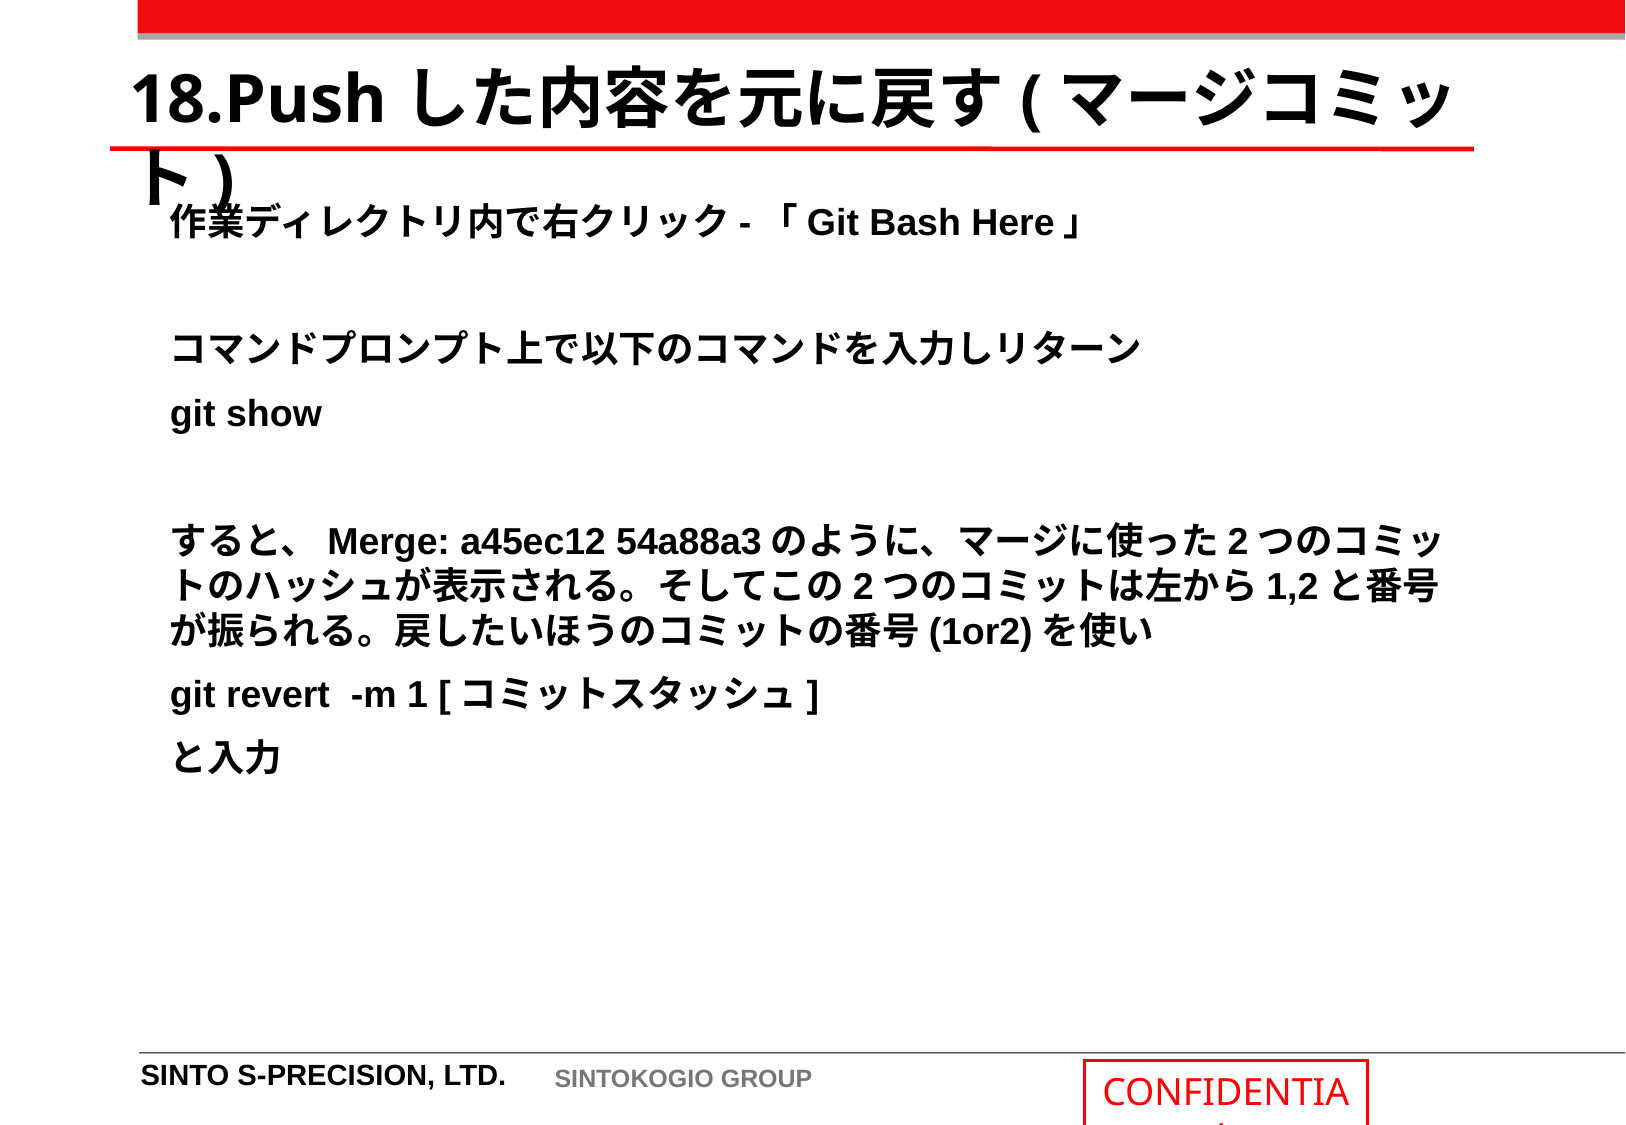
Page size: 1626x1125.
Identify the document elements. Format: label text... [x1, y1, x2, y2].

text_box CONFIDENTIAL [1084, 1060, 1368, 1125]
text_box 作業ディレクトリ内で右クリック-「Git Bash Here」 コマンドプロンプト上で以下のコマンドを入力しリターン git show すると、Merge: a45ec12 54a88a3のように、マージに使った2つのコミットのハッシュが表示される。そしてこの2つのコミットは左から1,2と番号が振られる。戻したいほうのコミットの番号(1or2)を使い git revert -m 1 [コミットスタッシュ] と入力 [155, 190, 1474, 851]
text_box SINTOKOGIO GROUP [540, 1055, 829, 1099]
text_box 18.Pushした内容を元に戻す(マージコミット) [115, 48, 1495, 143]
text_box SINTO S-PRECISION, LTD. [126, 1049, 529, 1099]
